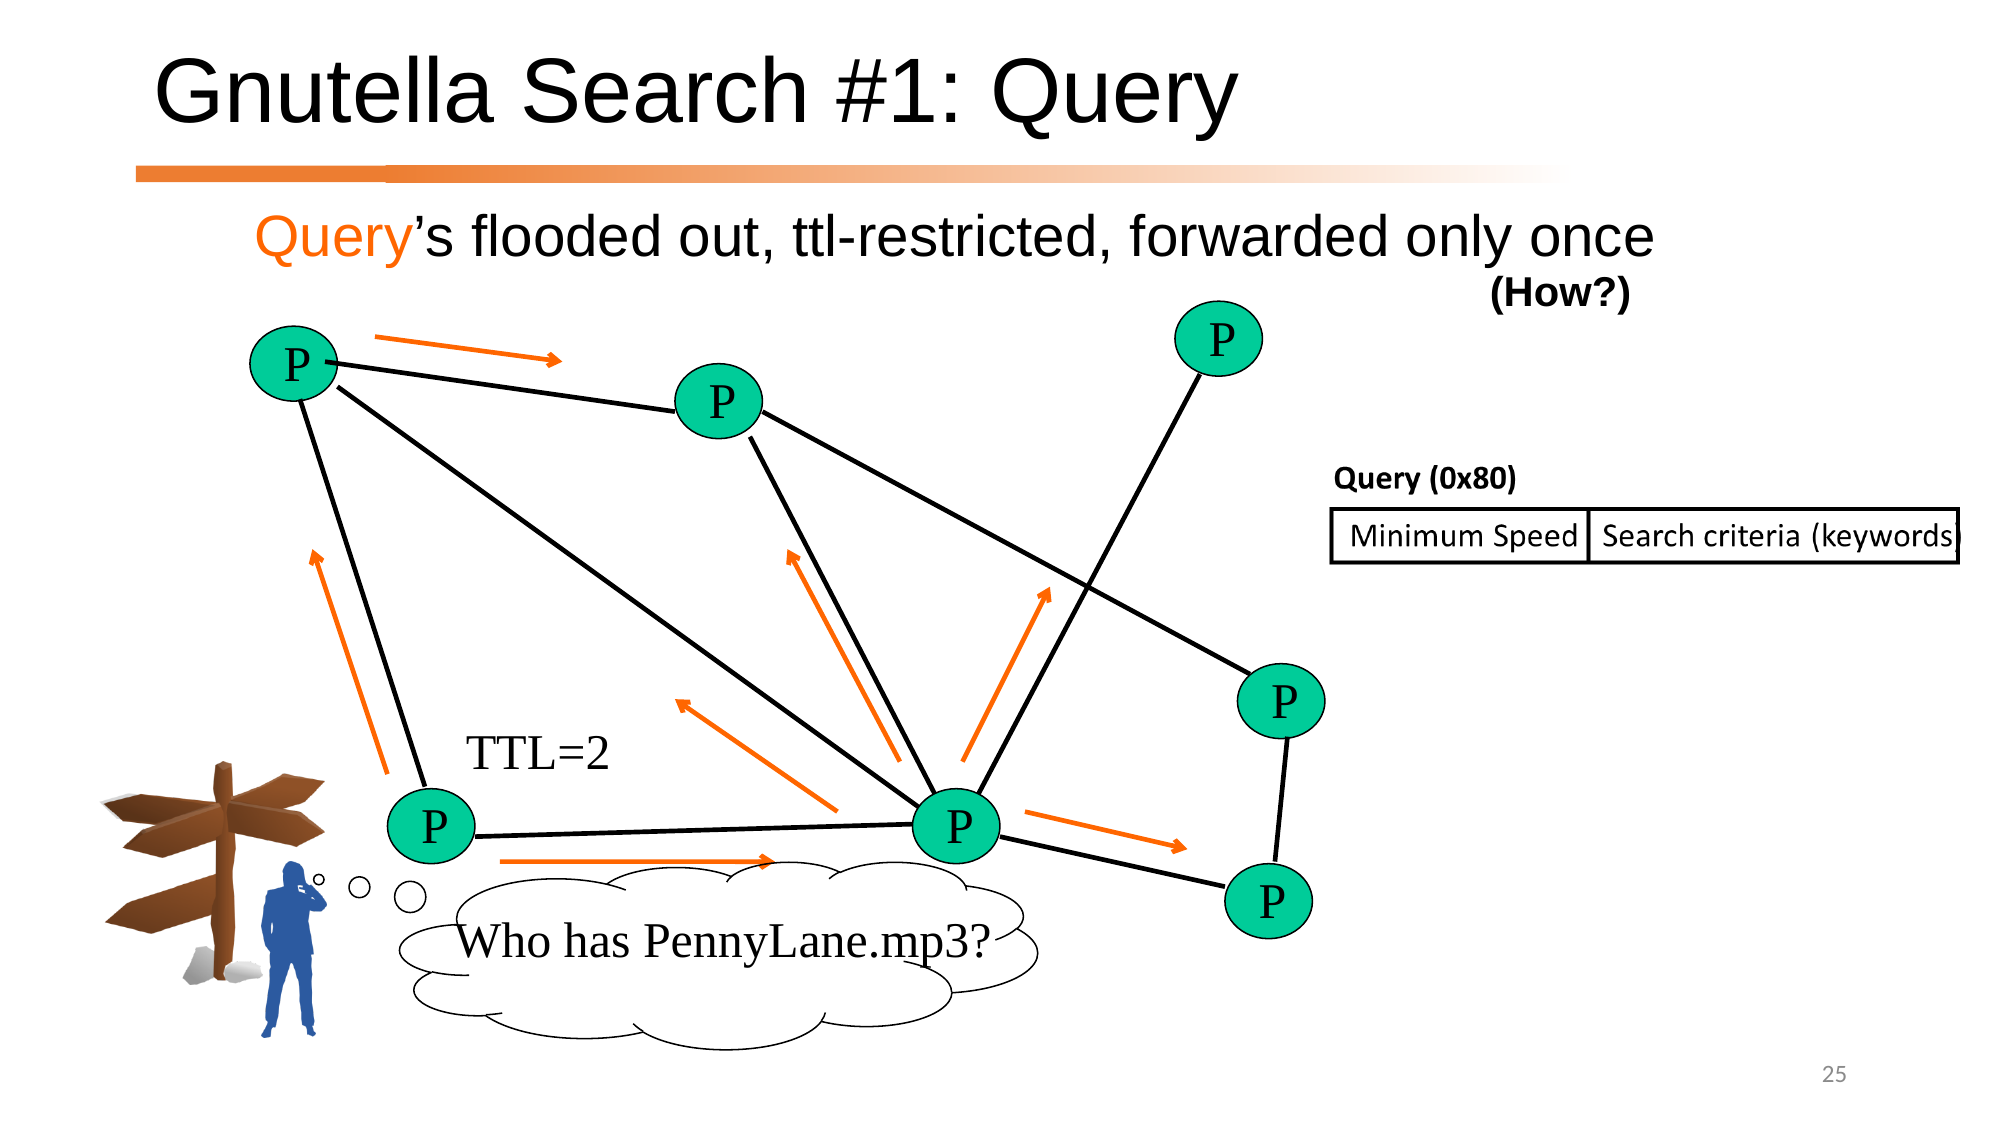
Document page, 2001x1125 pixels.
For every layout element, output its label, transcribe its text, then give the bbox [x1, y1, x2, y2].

text_box [674, 699, 765, 761]
title Gnutella Search #1: Query [138, 25, 1810, 160]
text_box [1174, 299, 1263, 377]
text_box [1237, 661, 1325, 739]
picture [1312, 446, 1984, 576]
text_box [99, 761, 1038, 1050]
text_box (How?) [1475, 256, 1731, 322]
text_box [249, 324, 338, 402]
text_box [1038, 814, 1188, 853]
text_box [374, 336, 563, 367]
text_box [912, 786, 1000, 864]
text_box [310, 549, 384, 761]
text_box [674, 361, 763, 439]
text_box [1224, 861, 1313, 939]
text_box Query’s flooded out, ttl-restricted, forwarded only once [239, 190, 1673, 276]
slide_number 25 [1412, 1042, 1863, 1103]
text_box TTL=2 [450, 711, 626, 761]
text_box [962, 586, 1051, 761]
